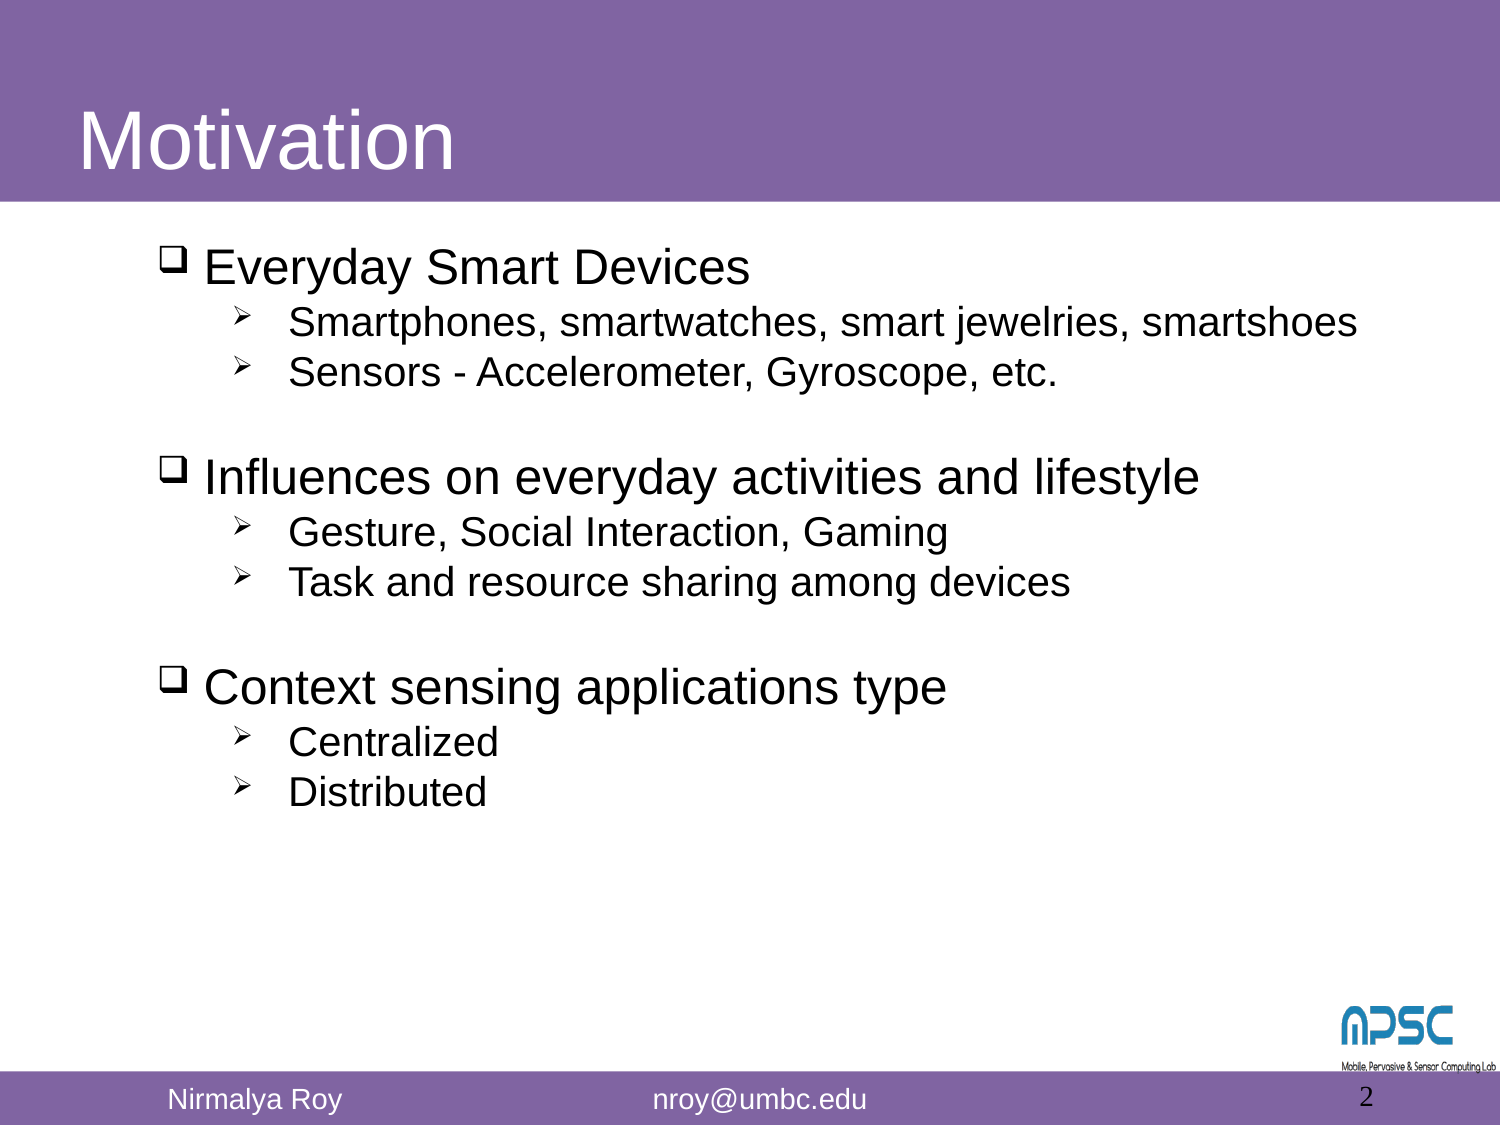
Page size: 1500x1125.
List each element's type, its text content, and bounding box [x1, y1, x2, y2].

text_box Motivation [63, 69, 1435, 194]
text_box [1294, 1073, 1439, 1118]
text_box Everyday Smart Devices Smartphones, smartwatches, smart jewelries, smartshoes Sensors - Accelerometer, Gyroscope, etc. Influences on everyday activities and lifestyle Gesture, Social Interaction, Gaming Task and resource sharing among devices Context sensing applications type Centralized Distributed [67, 226, 1435, 1040]
picture [1337, 999, 1499, 1077]
